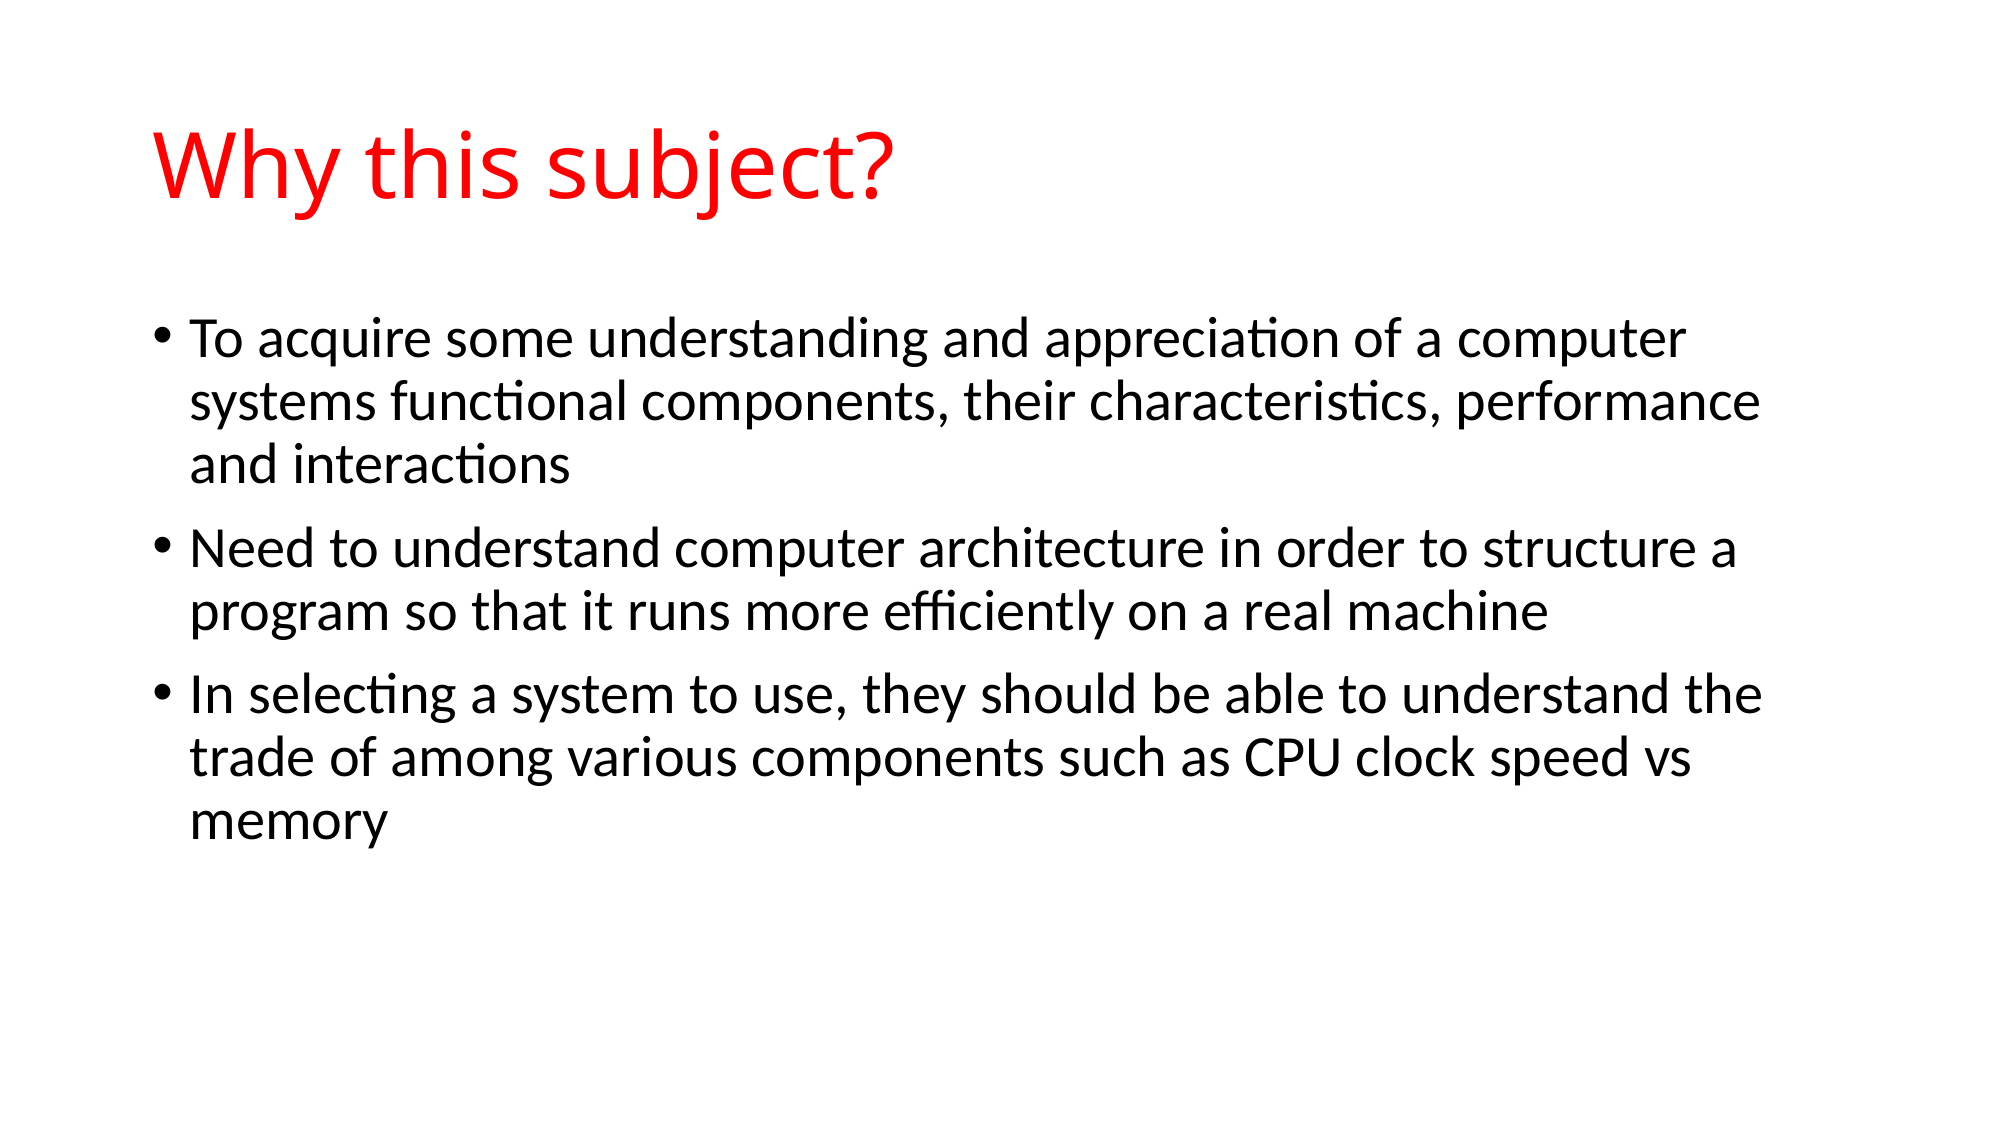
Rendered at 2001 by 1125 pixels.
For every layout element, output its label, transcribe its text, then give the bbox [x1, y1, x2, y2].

title Why this subject? [137, 59, 1863, 278]
list To acquire some understanding and appreciation of a computer systems functional components, their characteristics, performance and interactions Need to understand computer architecture in order to structure a program so that it runs more efficiently on a real machine In selecting a system to use, they should be able to understand the trade of among various components such as CPU clock speed vs memory [137, 299, 1863, 1014]
